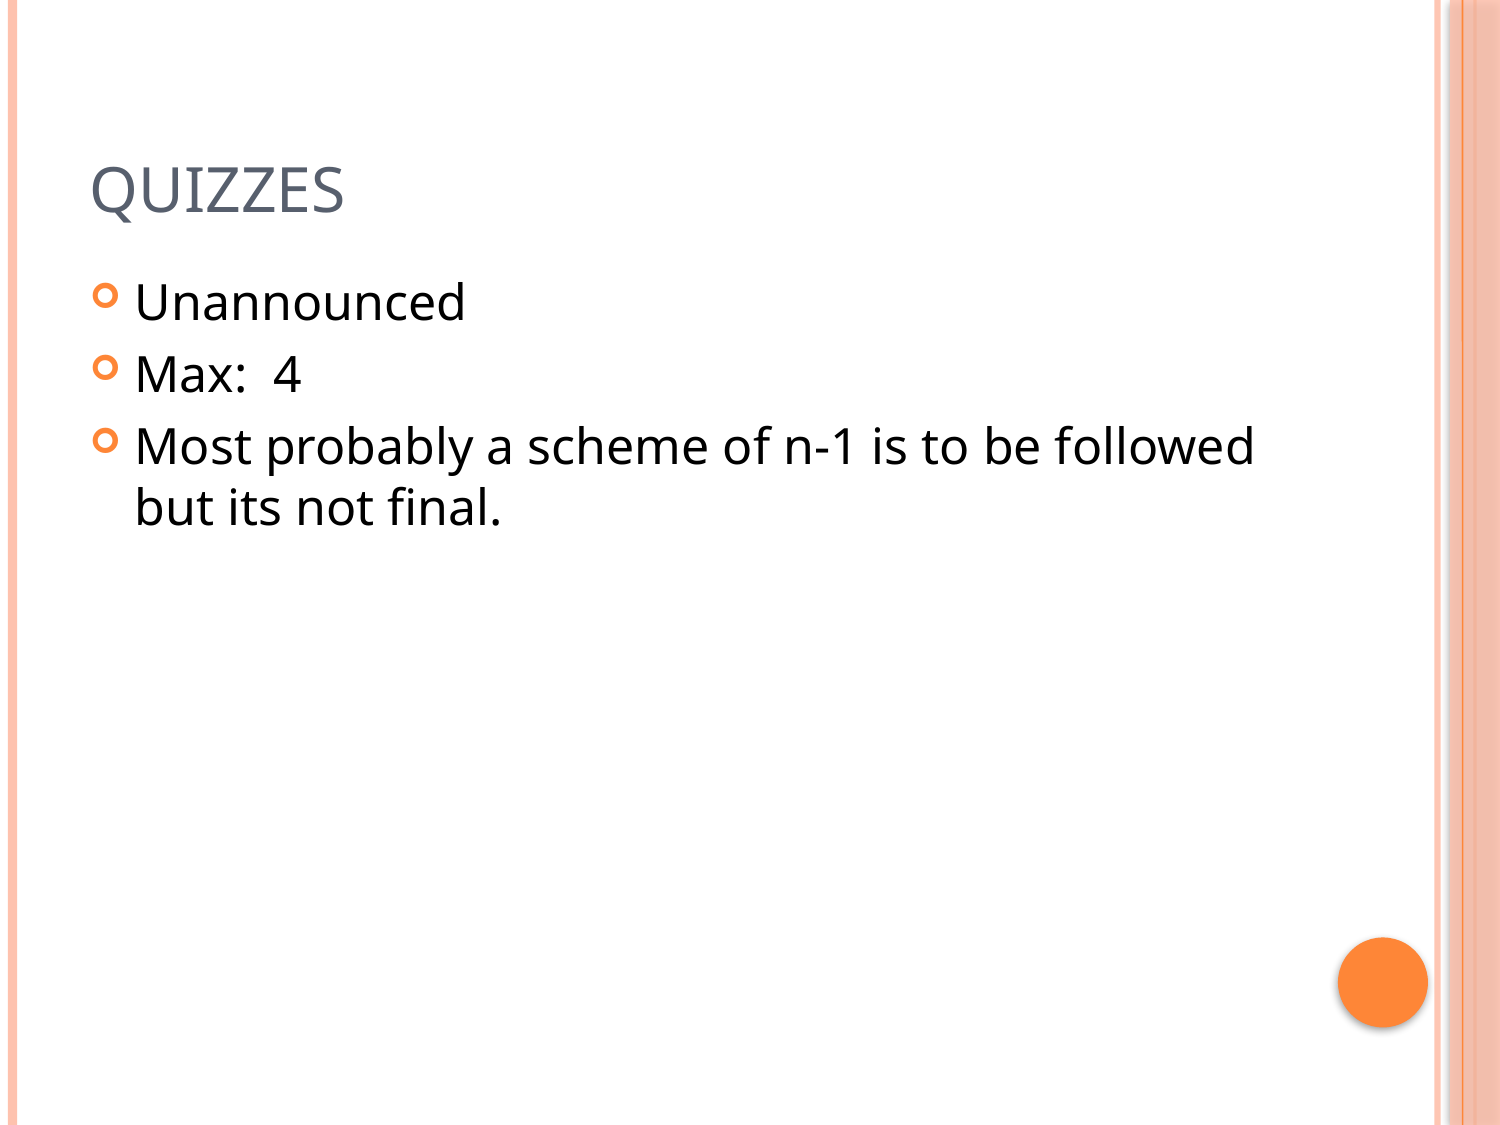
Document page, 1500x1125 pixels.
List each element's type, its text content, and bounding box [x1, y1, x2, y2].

list Unannounced Max: 4 Most probably a scheme of n-1 is to be followed but its not final. [75, 262, 1300, 1062]
title Quizzes [75, 45, 1300, 233]
